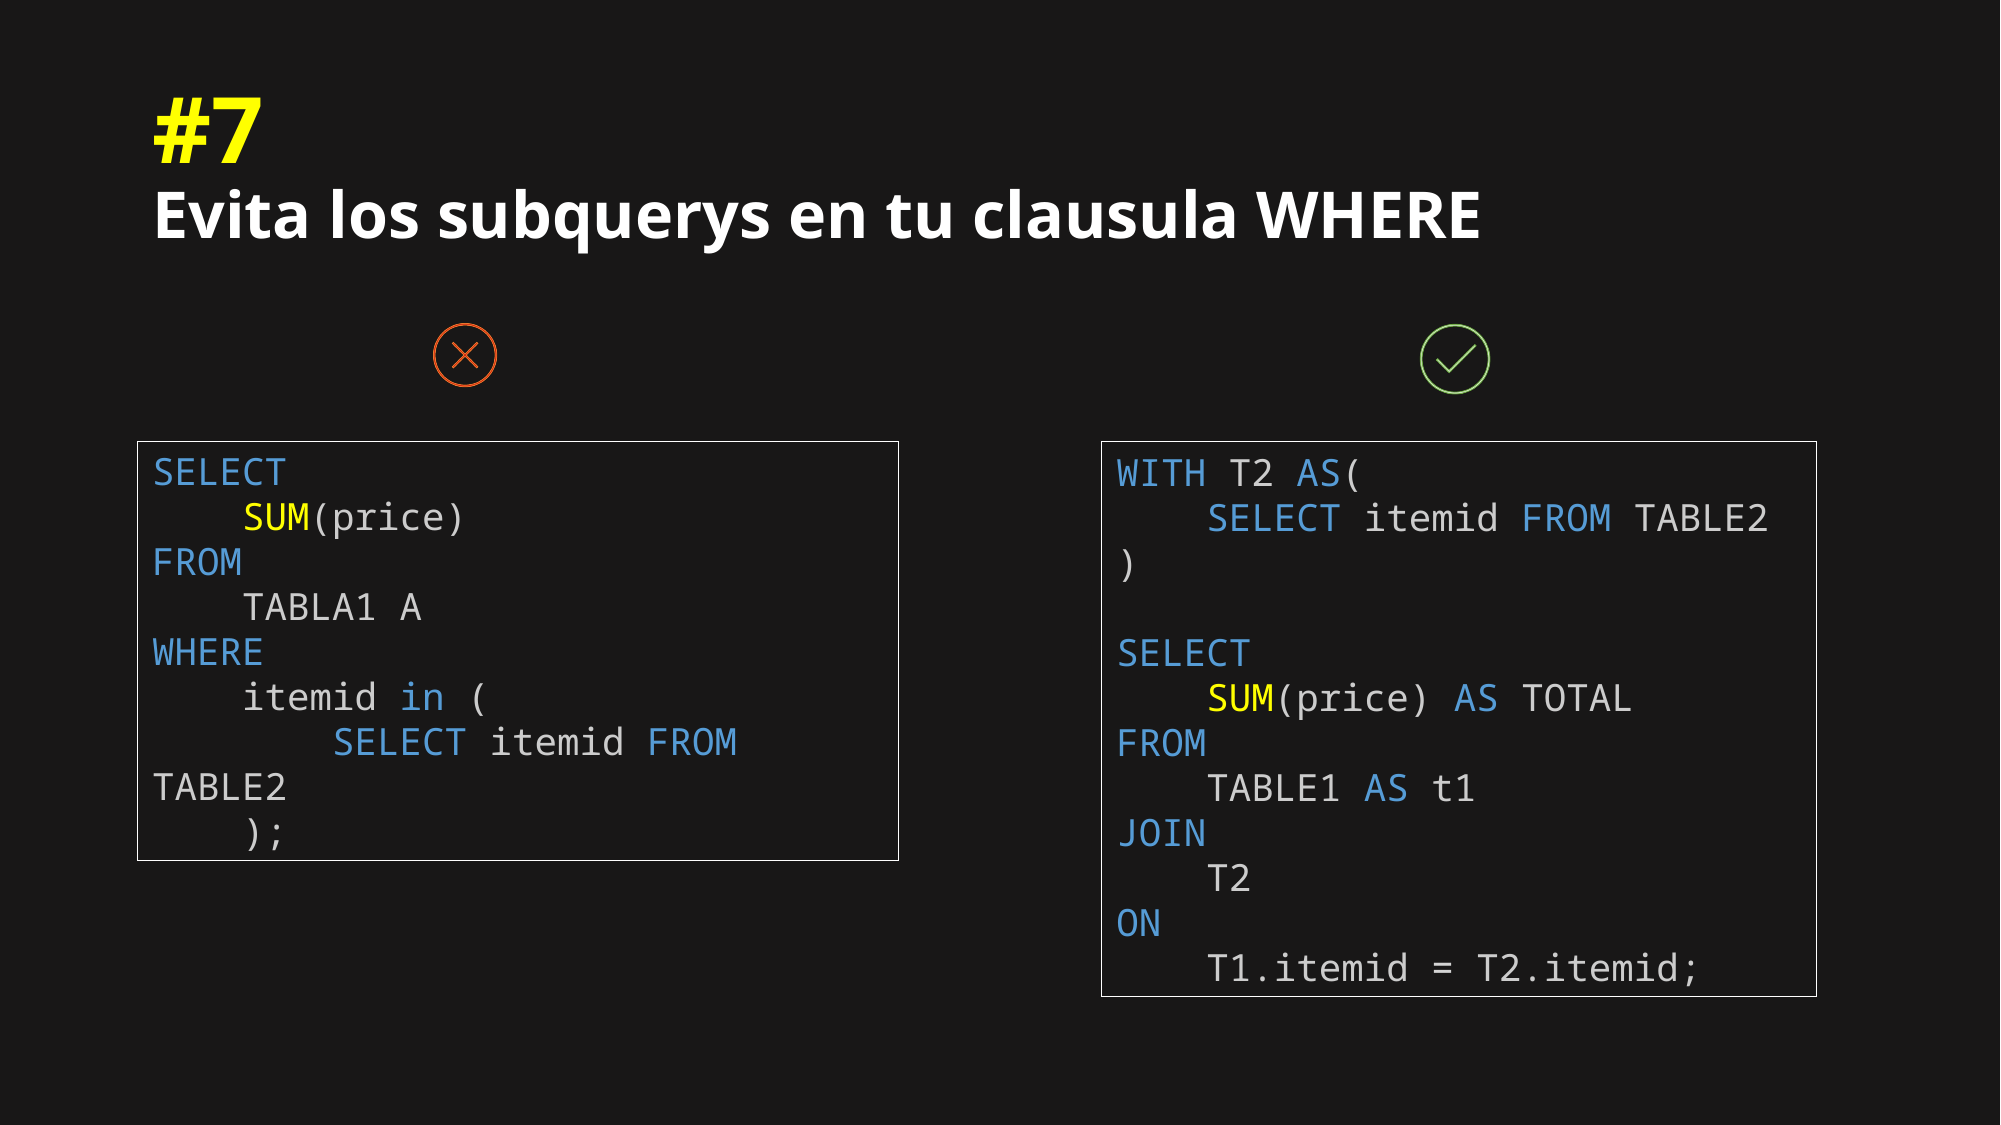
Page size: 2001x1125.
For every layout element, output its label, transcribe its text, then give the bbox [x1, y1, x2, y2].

text_box WITH T2 AS( SELECT itemid FROM TABLE2 ) SELECT SUM(price) AS TOTAL FROM TABLE1 AS t1 JOIN T2 ON T1.itemid = T2.itemid; [1101, 441, 1817, 997]
title #7 Evita los subquerys en tu clausula WHERE [137, 59, 1863, 278]
picture [1411, 315, 1499, 403]
picture [425, 315, 505, 395]
text_box SELECT SUM(price) FROM TABLA1 A WHERE itemid in ( SELECT itemid FROM TABLE2 ); [137, 441, 899, 861]
